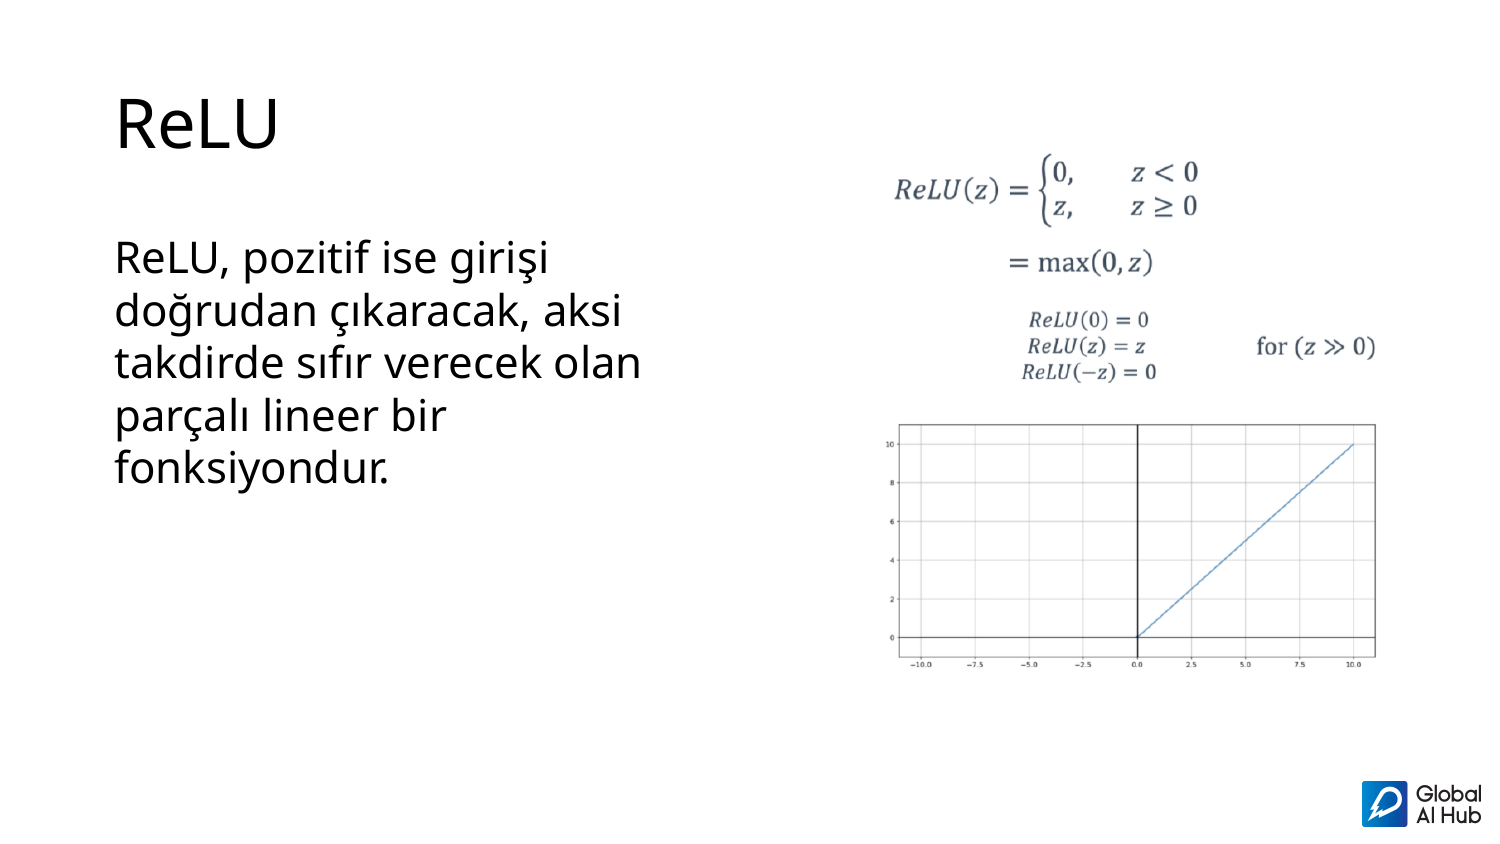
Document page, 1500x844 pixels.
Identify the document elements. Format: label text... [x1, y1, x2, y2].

list ReLU, pozitif ise girişi doğrudan çıkaracak, aksi takdirde sıfır verecek olan parçalı lineer bir fonksiyondur. [103, 224, 741, 760]
title ReLU [103, 44, 1397, 208]
picture [879, 133, 1383, 687]
picture [1366, 781, 1481, 827]
